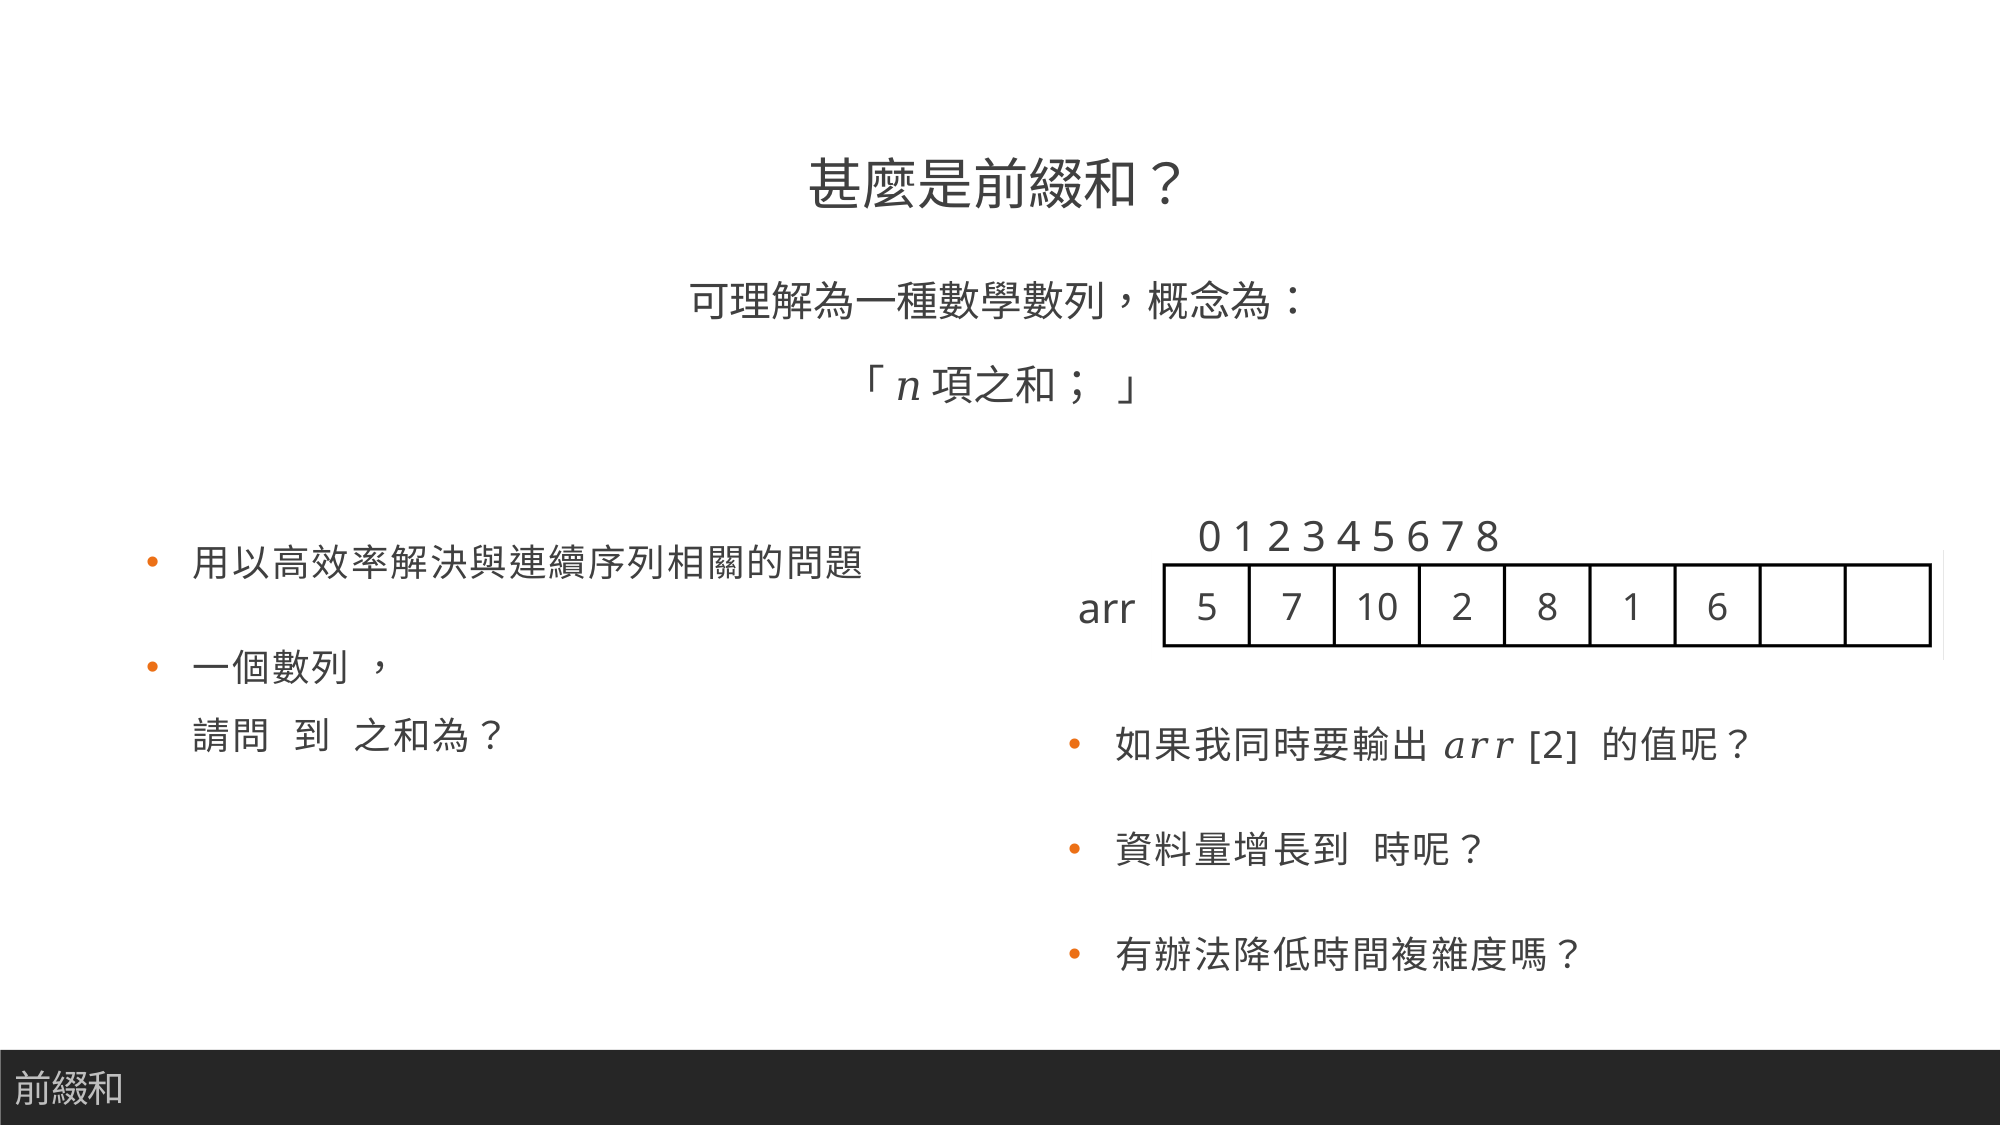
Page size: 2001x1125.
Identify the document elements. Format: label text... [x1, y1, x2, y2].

text_box 0 1 2 3 4 5 6 7 8 [1168, 477, 1911, 547]
text_box 前綴和 [0, 1062, 616, 1125]
text_box arr [955, 550, 1149, 659]
picture [1150, 550, 1945, 660]
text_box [189, 134, 1798, 446]
